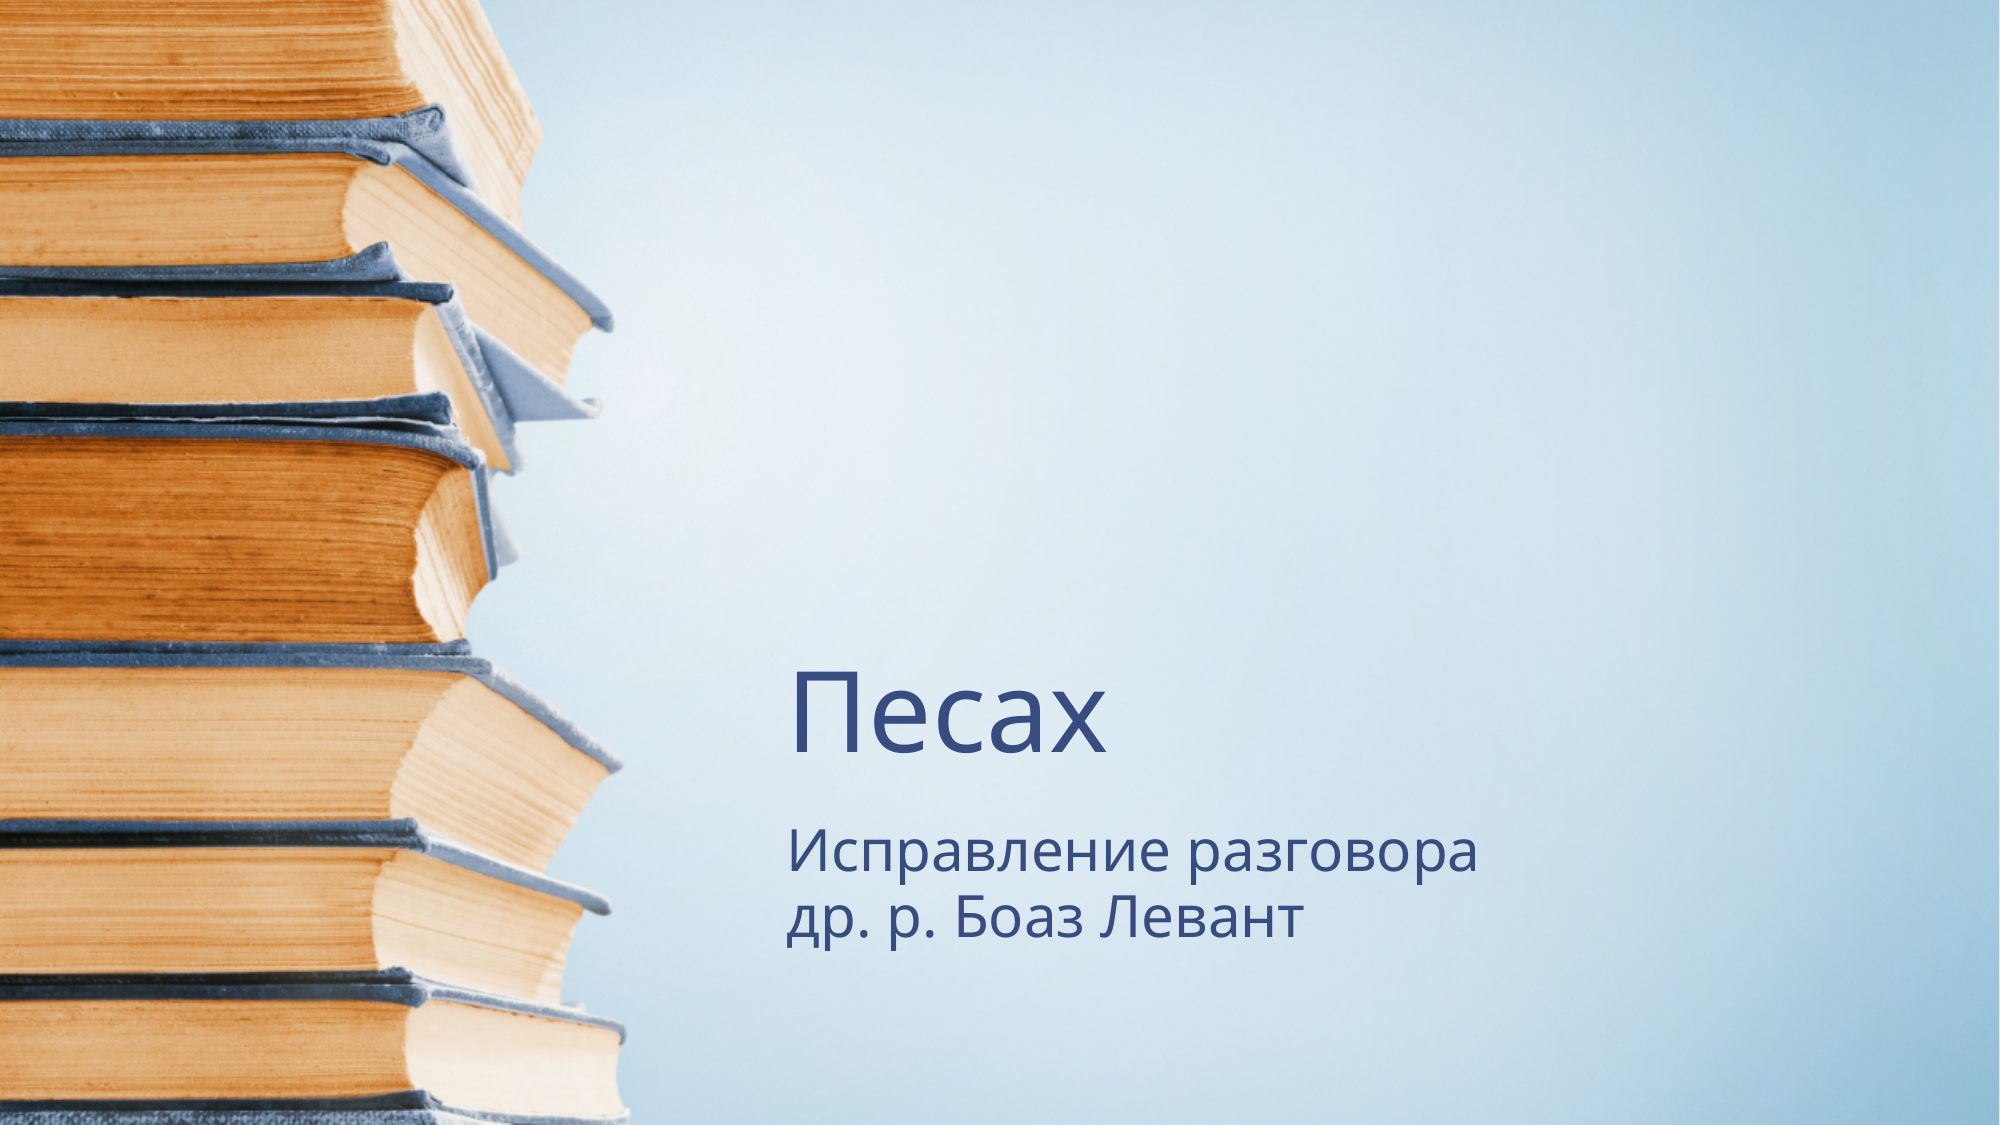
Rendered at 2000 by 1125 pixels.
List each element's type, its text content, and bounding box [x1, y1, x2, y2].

title Песах [766, 245, 1917, 787]
picture [0, 0, 2000, 1125]
subtitle Исправление разговора др. р. Боаз Левант [766, 808, 1917, 1013]
